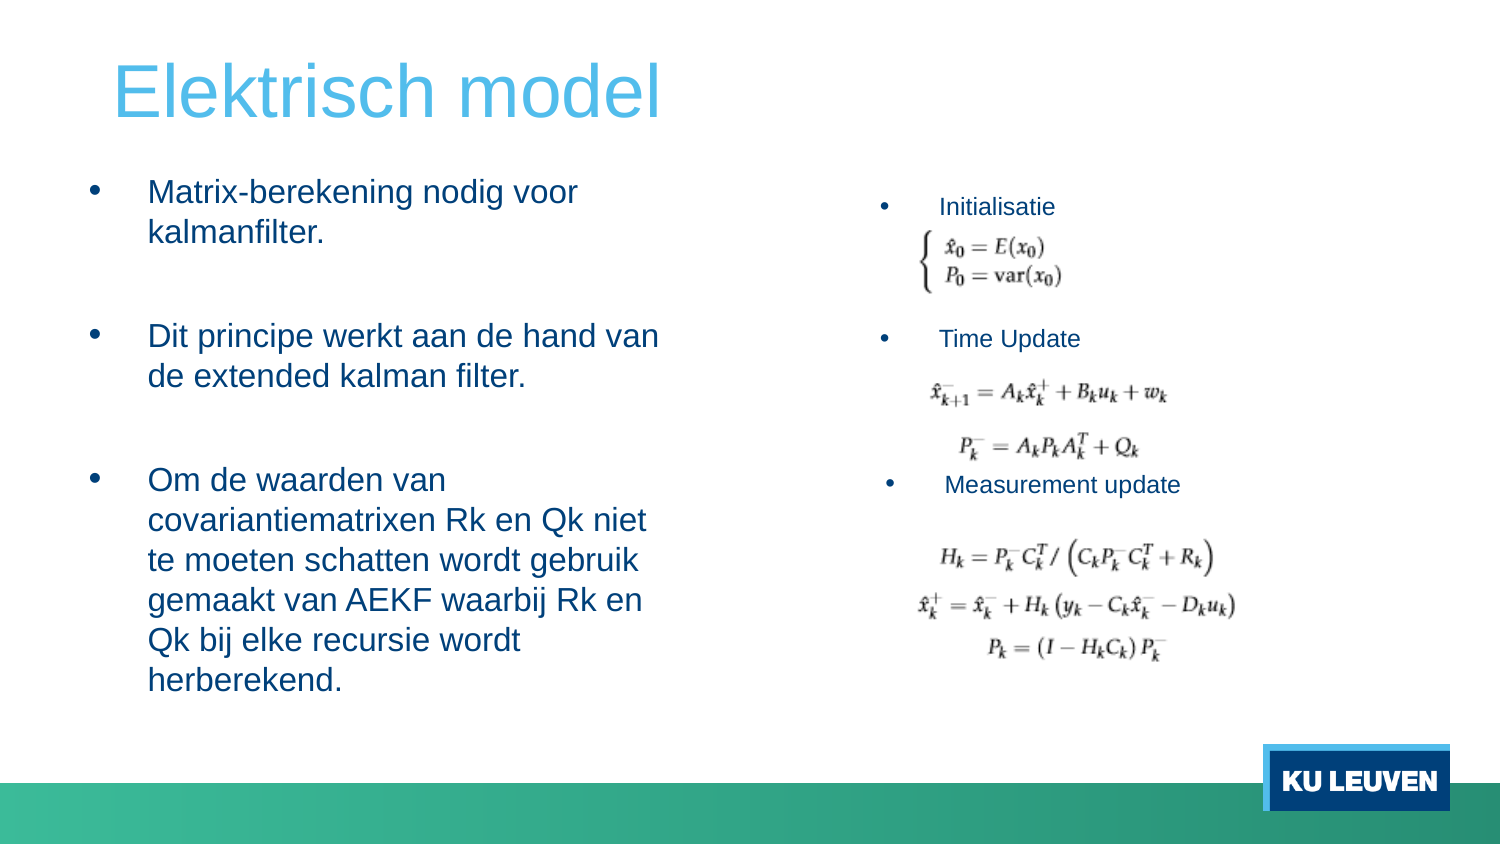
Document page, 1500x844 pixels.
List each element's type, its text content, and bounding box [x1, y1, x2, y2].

picture [874, 363, 1236, 477]
picture [879, 525, 1246, 676]
text_box Matrix-berekening nodig voor kalmanfilter. Dit principe werkt aan de hand van de extended kalman filter. Om de waarden van covariantiematrixen Rk en Qk niet te moeten schatten wordt gebruik gemaakt van AEKF waarbij Rk en Qk bij elke recursie wordt herberekend. [88, 170, 680, 694]
text_box Time Update [879, 322, 1270, 362]
picture [1263, 744, 1450, 811]
title Elektrisch model [112, 22, 1480, 133]
list Initialisatie [880, 190, 1270, 230]
text_box Measurement update [885, 468, 1275, 507]
picture [882, 229, 1101, 300]
